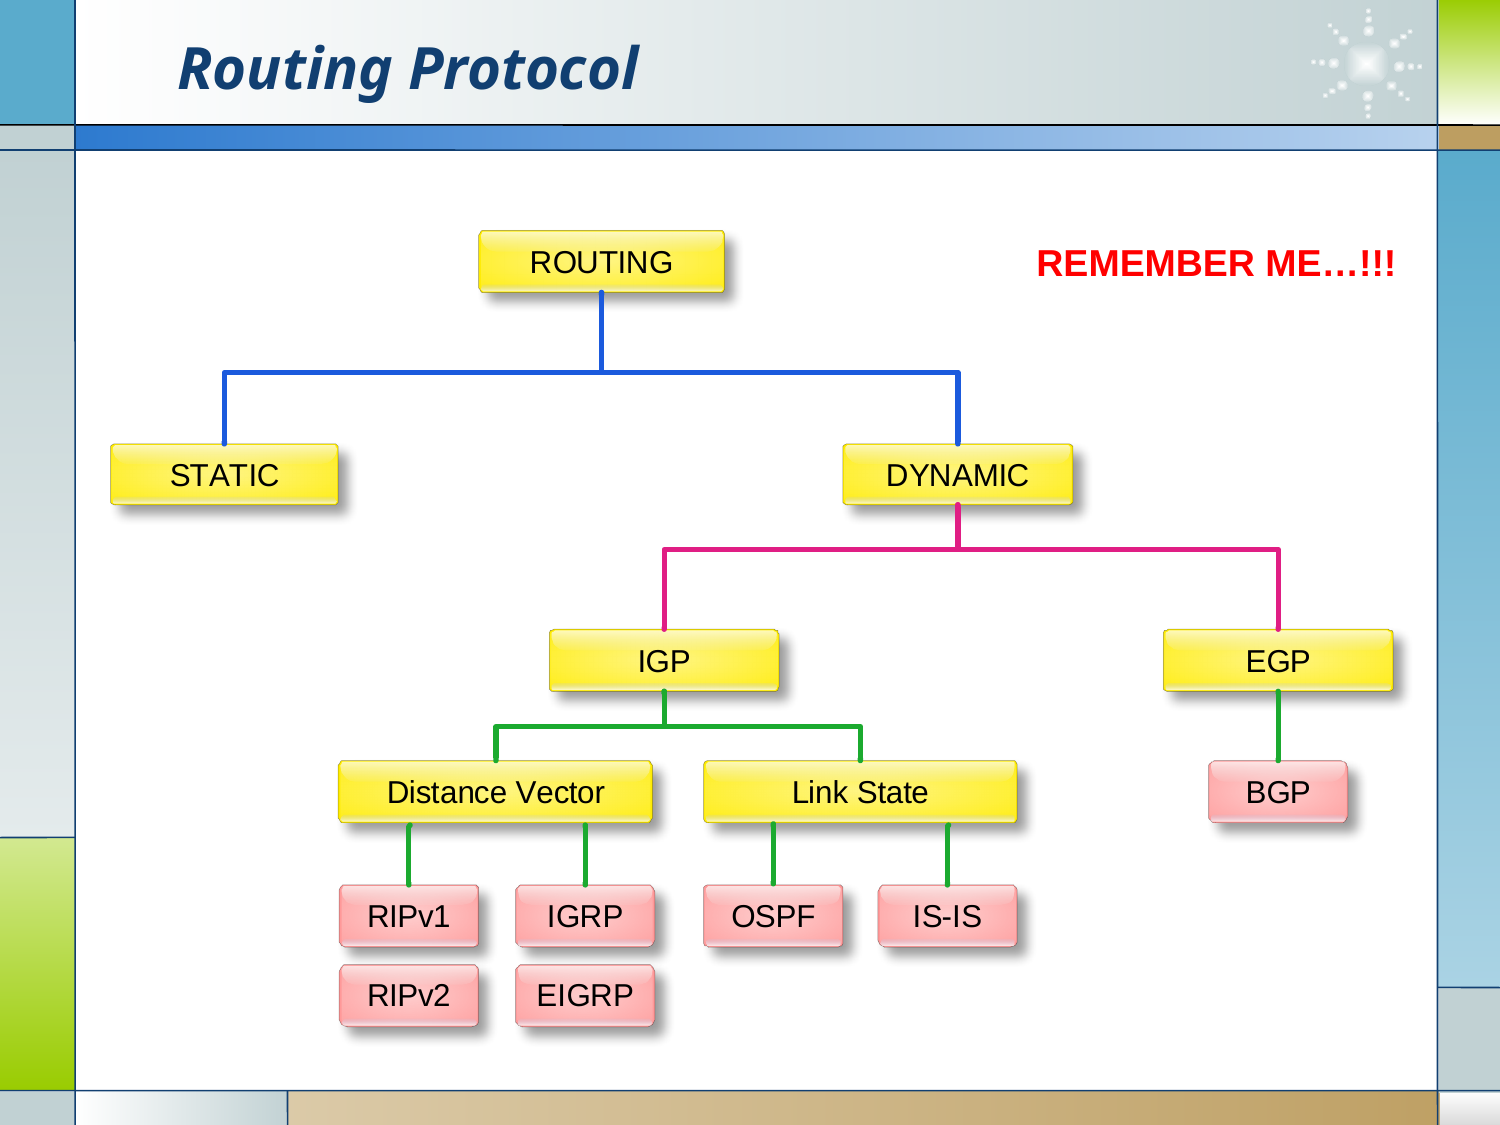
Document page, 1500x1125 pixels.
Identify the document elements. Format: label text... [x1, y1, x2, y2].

picture [88, 207, 1424, 1058]
title Routing Protocol [162, 19, 1263, 113]
